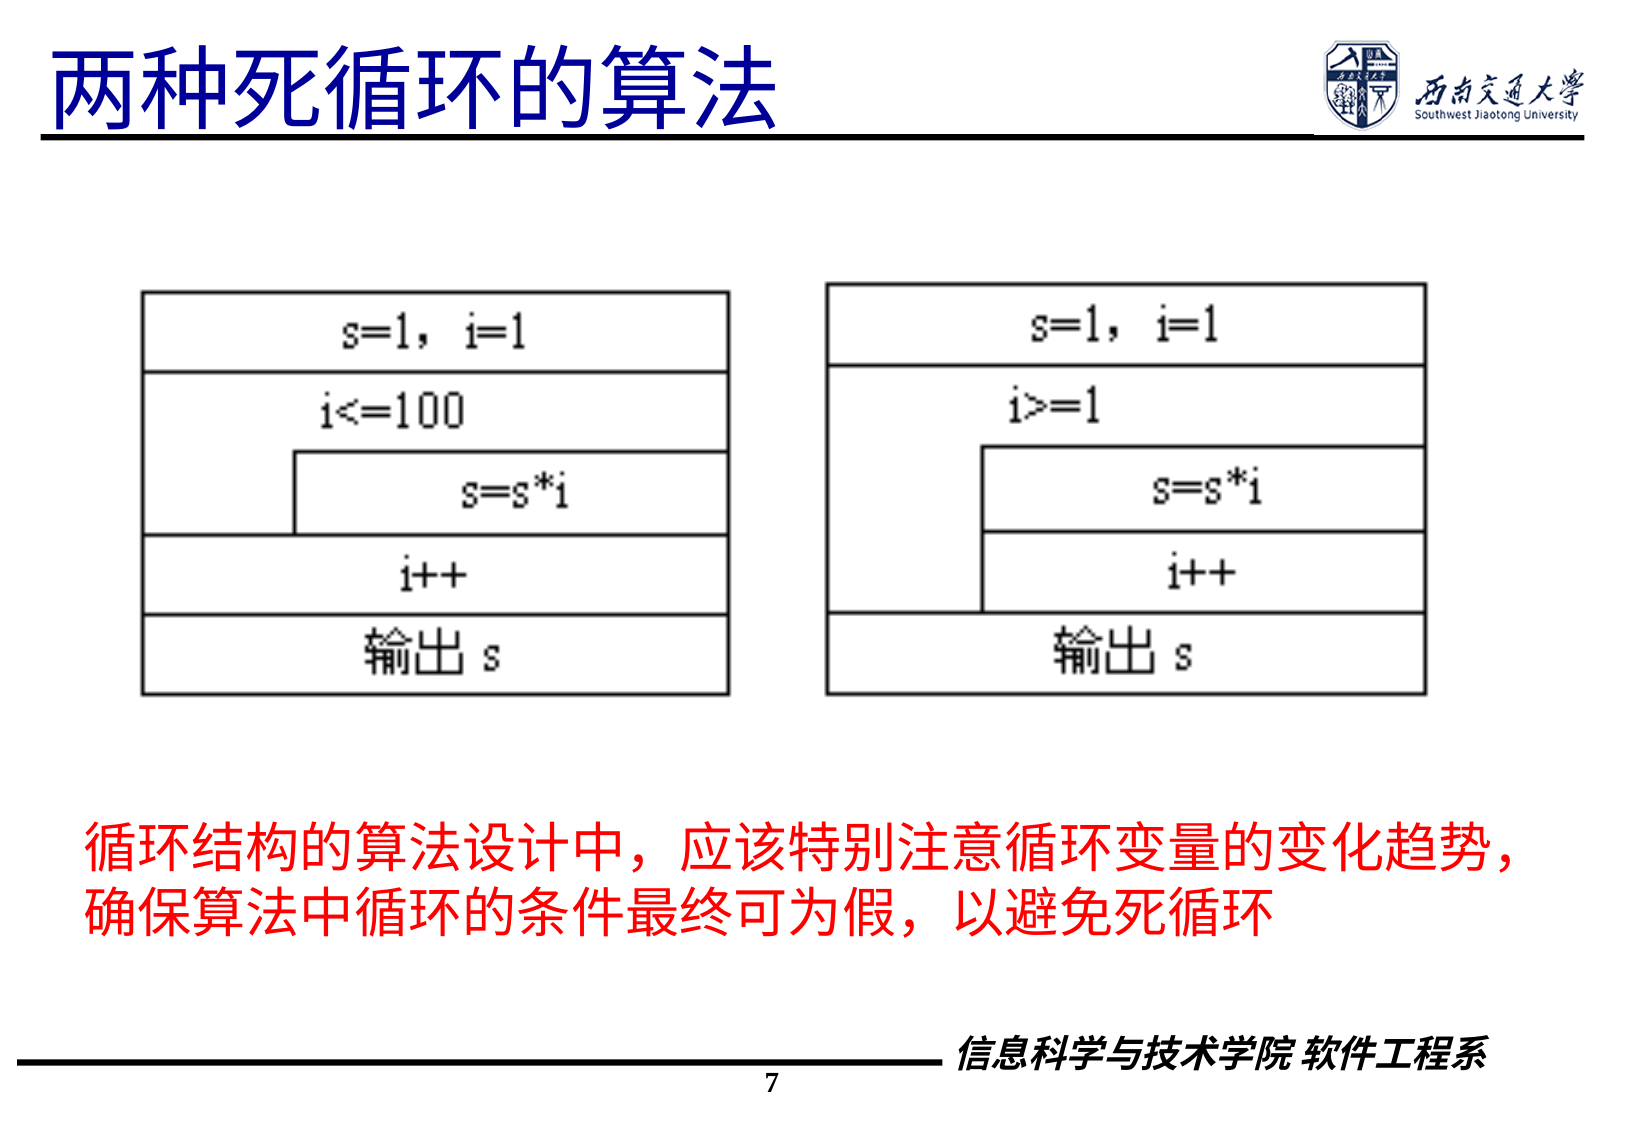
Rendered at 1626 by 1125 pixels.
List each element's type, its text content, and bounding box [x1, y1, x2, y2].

text_box 循环结构的算法设计中，应该特别注意循环变量的变化趋势，确保算法中循环的条件最终可为假，以避免死循环 [68, 805, 1522, 951]
picture [1415, 49, 1595, 135]
footer 7 [514, 1056, 1030, 1107]
picture [135, 281, 746, 712]
title 两种死循环的算法 [32, 0, 1415, 172]
picture [812, 280, 1447, 712]
